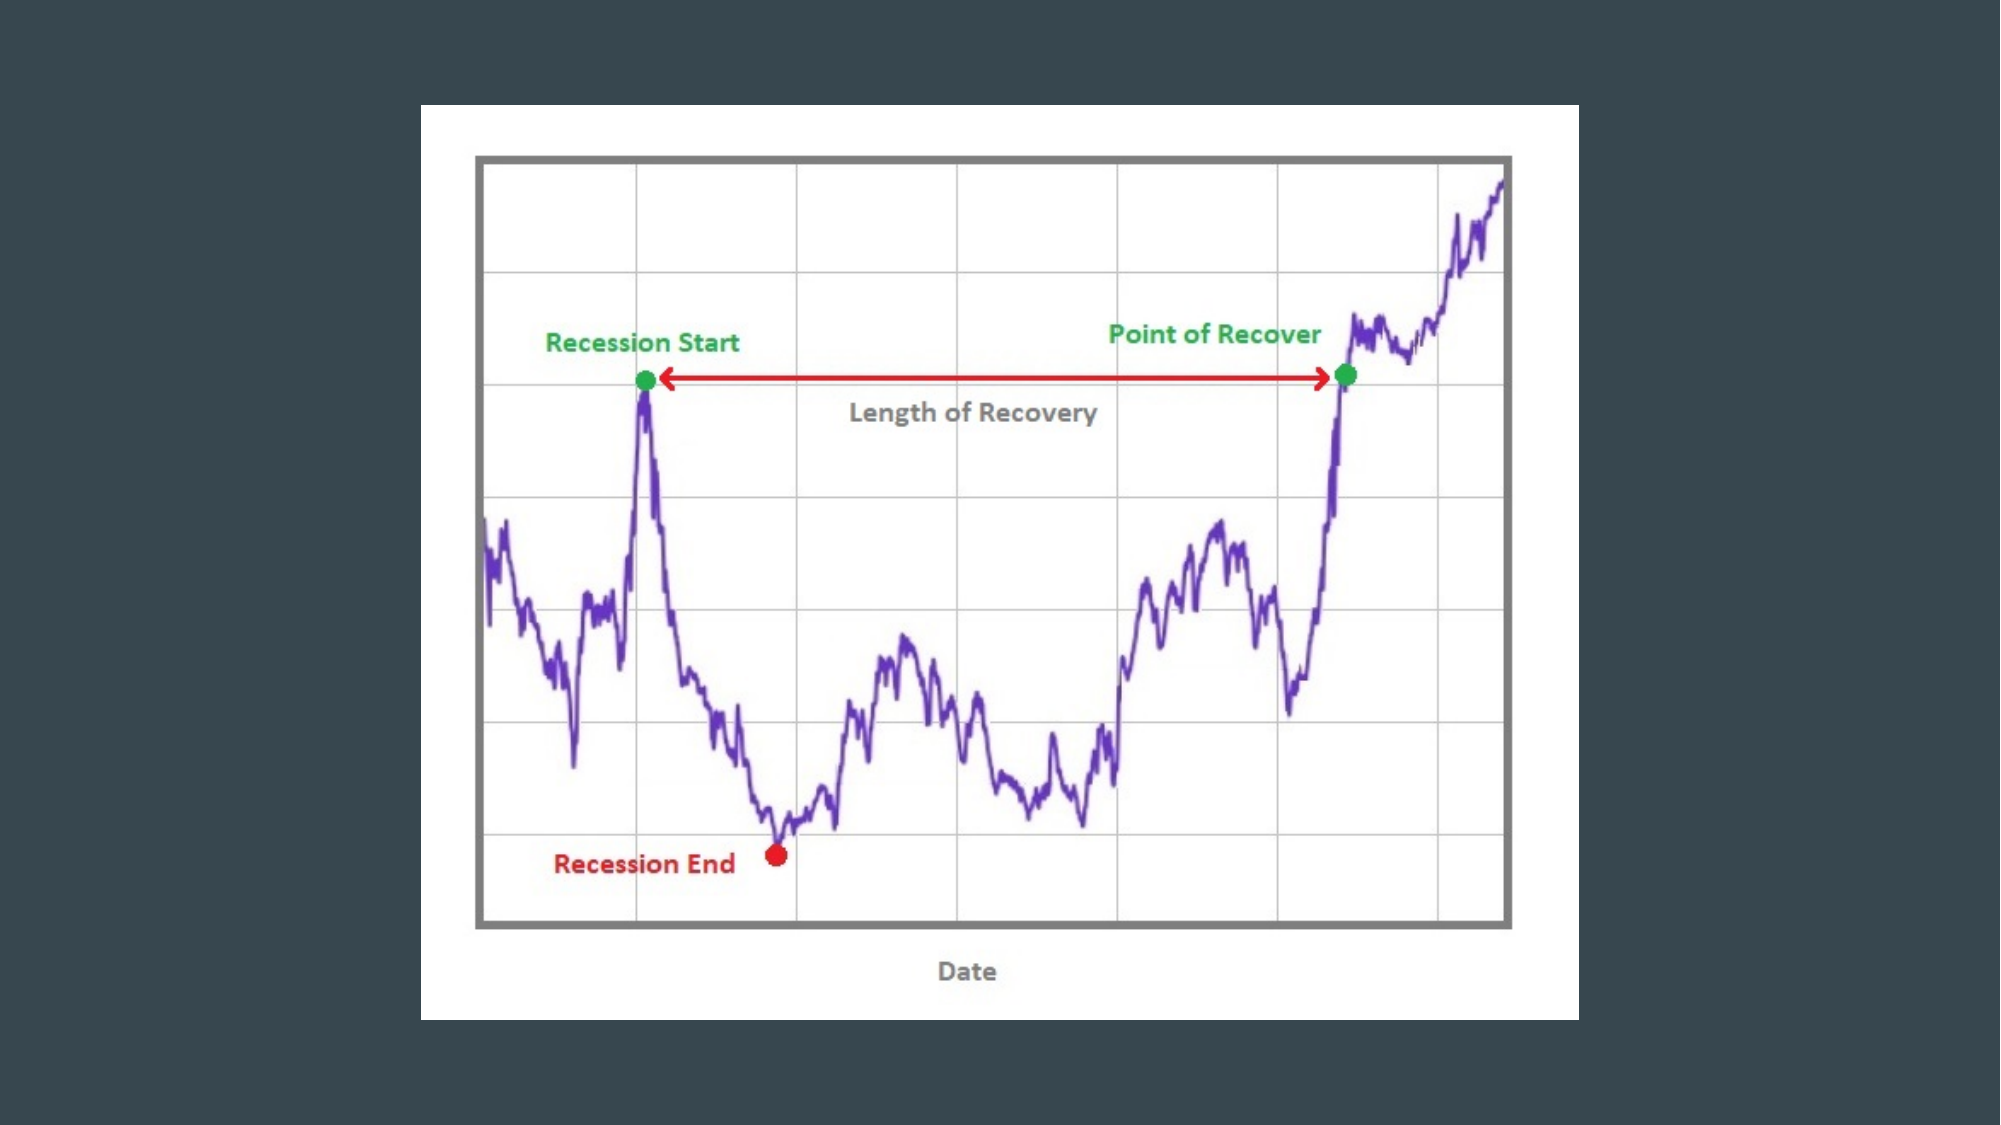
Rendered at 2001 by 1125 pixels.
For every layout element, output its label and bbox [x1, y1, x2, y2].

picture [421, 105, 1579, 1020]
